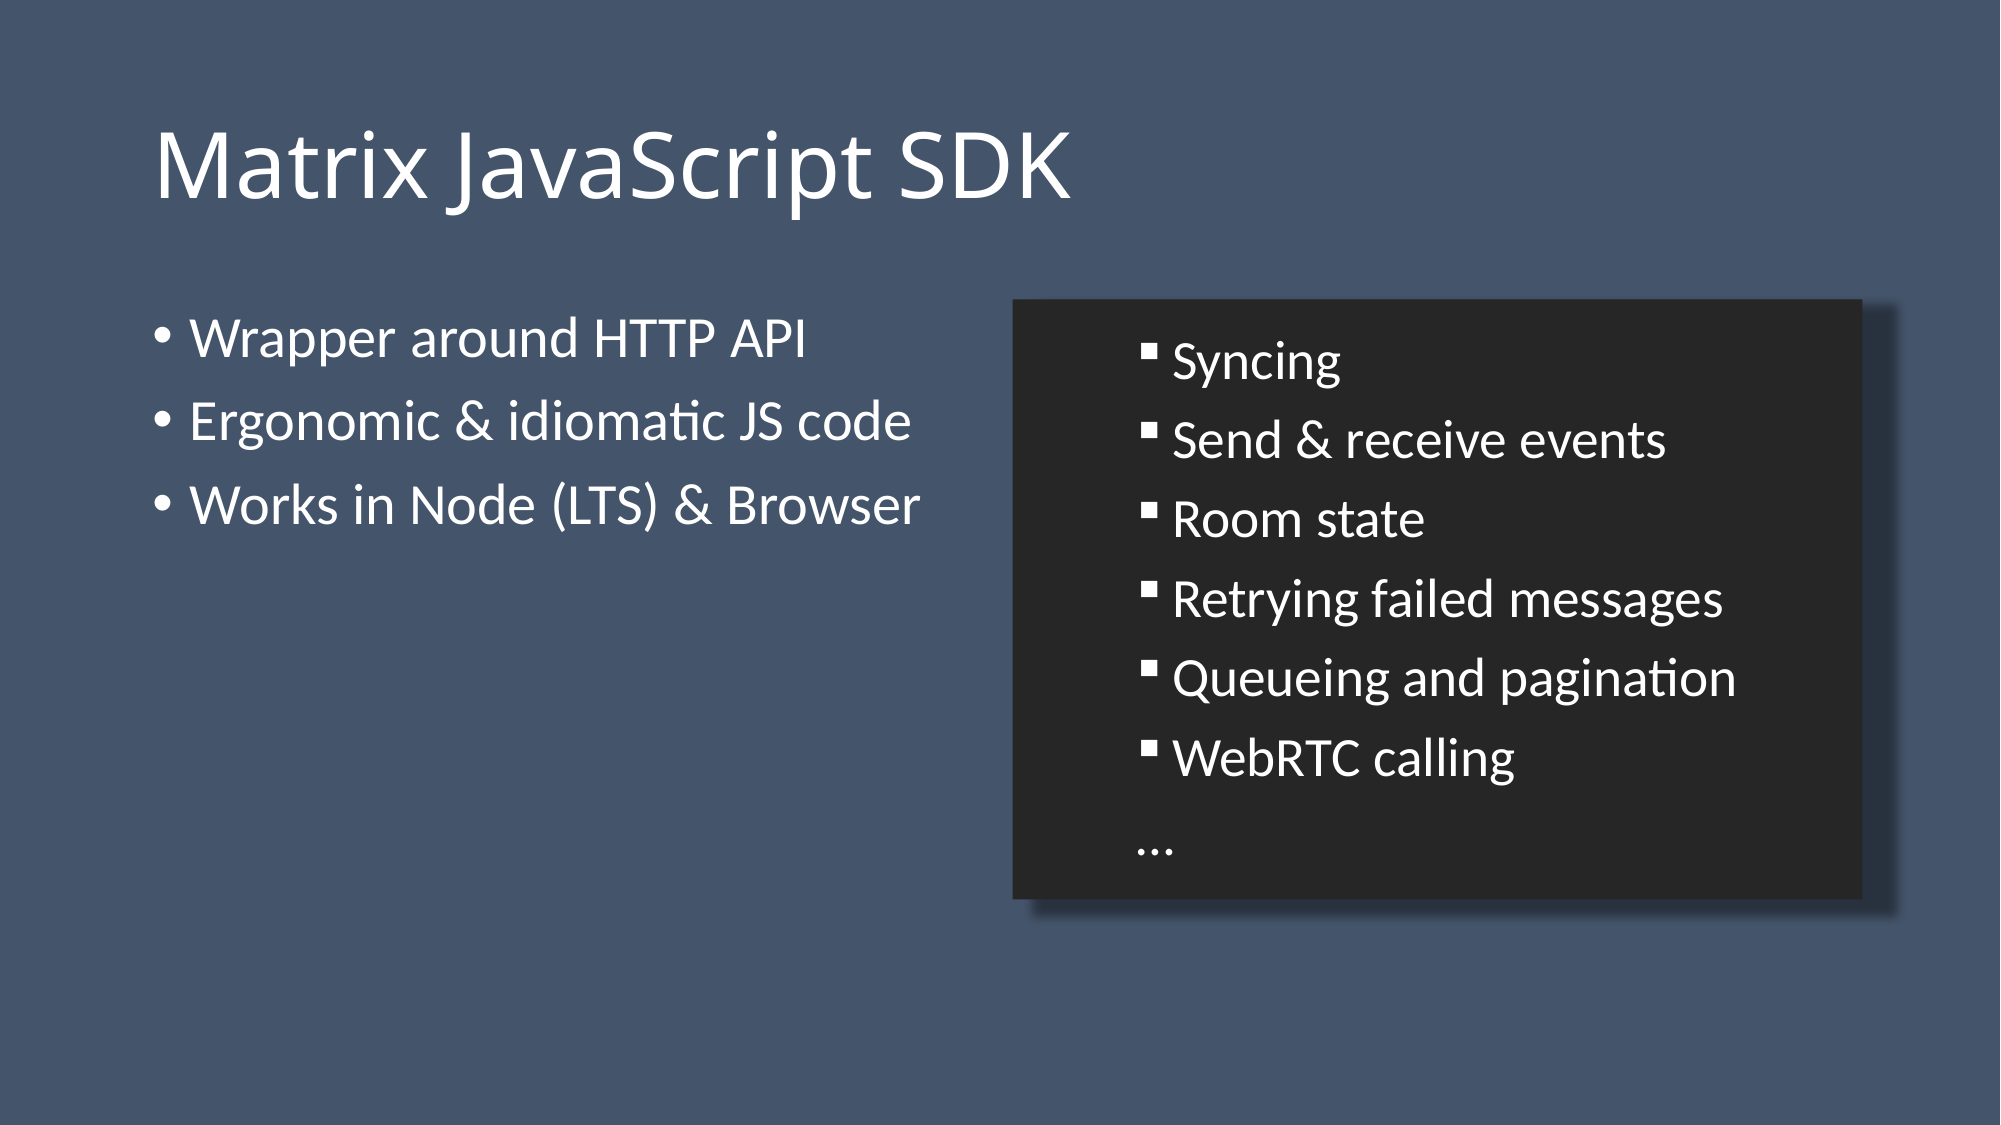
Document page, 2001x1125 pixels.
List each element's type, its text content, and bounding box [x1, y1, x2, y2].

title Matrix JavaScript SDK [137, 59, 1863, 278]
list Syncing Send & receive events Room state Retrying failed messages Queueing and pagination WebRTC calling … [1012, 299, 1863, 900]
list Wrapper around HTTP API Ergonomic & idiomatic JS code Works in Node (LTS) & Browser [137, 299, 988, 1014]
